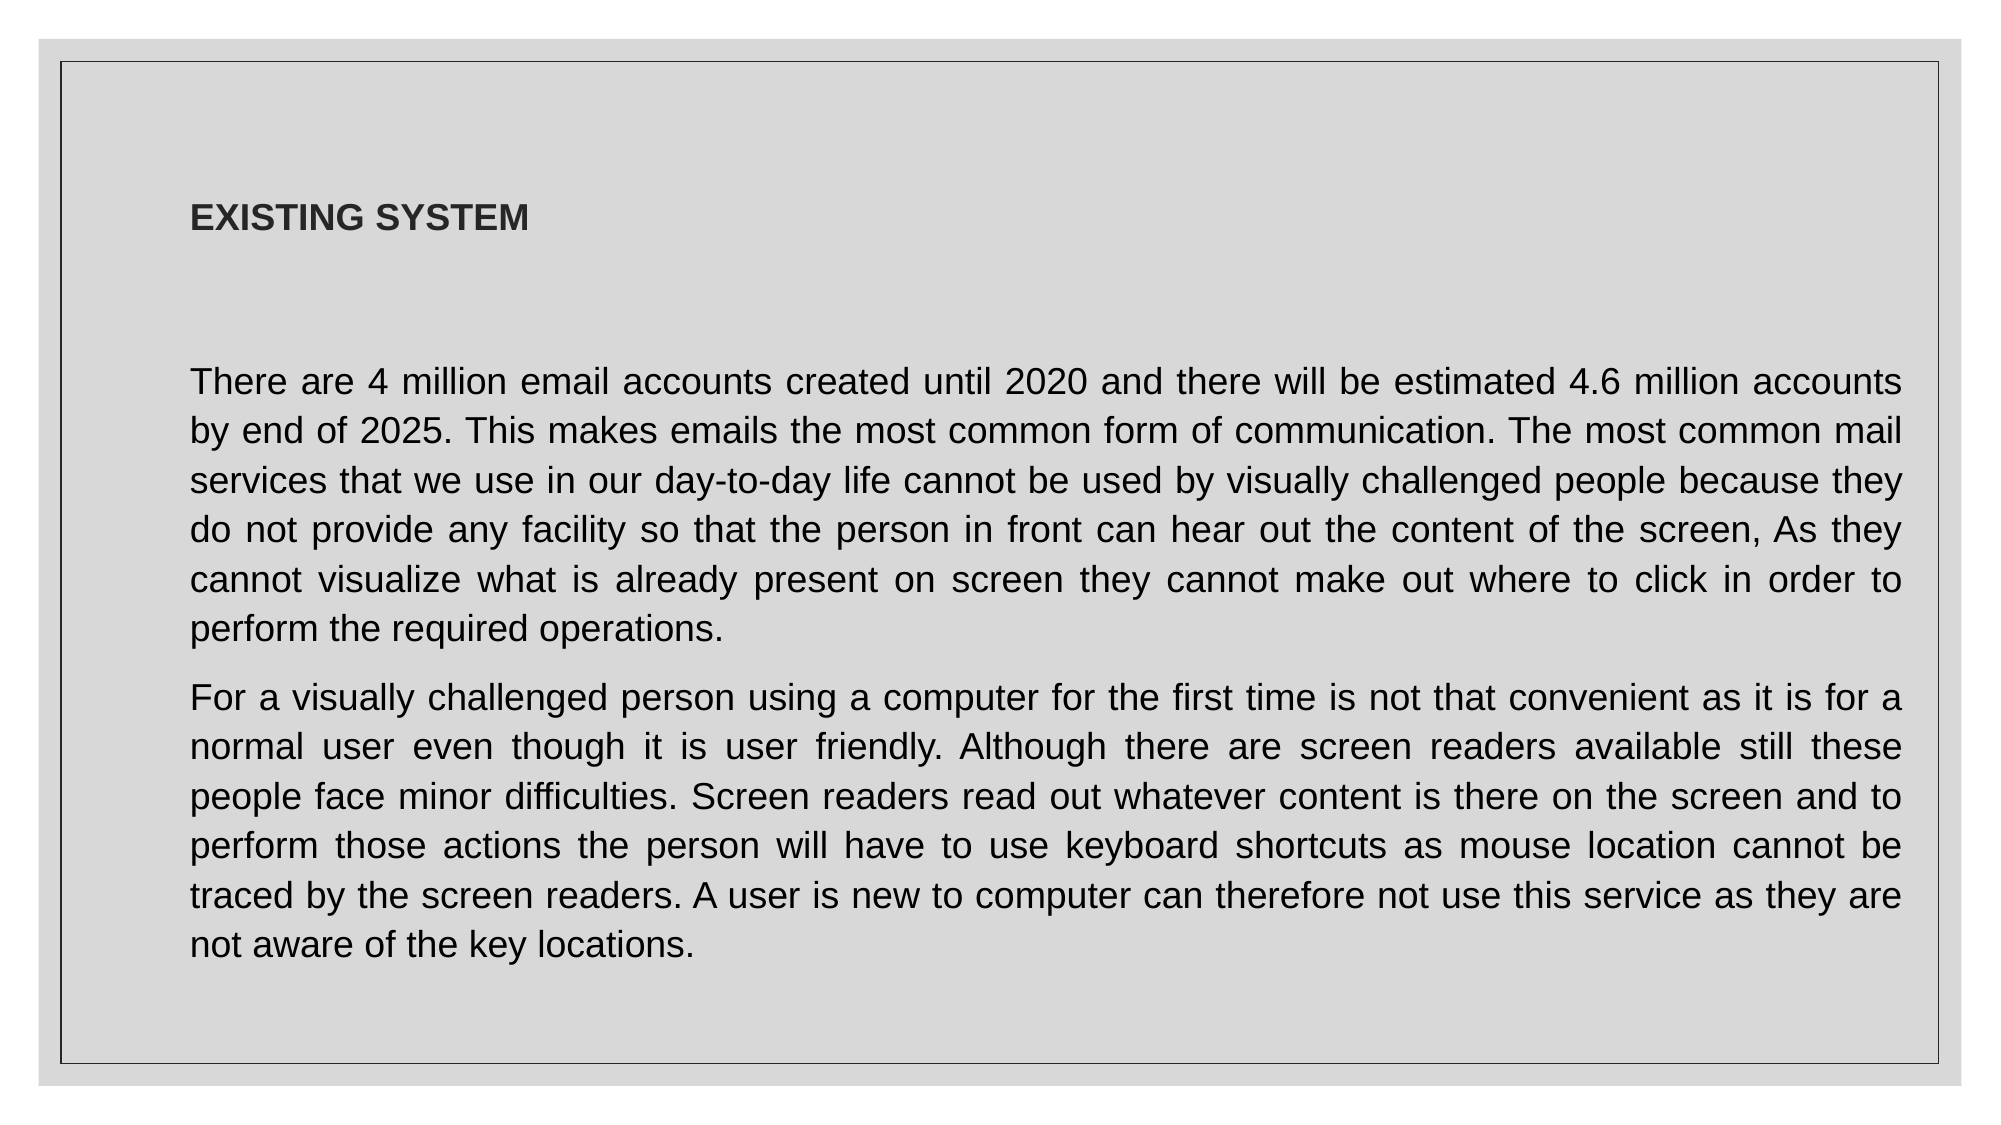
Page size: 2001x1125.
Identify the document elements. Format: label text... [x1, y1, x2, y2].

list There are 4 million email accounts created until 2020 and there will be estimated 4.6 million accounts by end of 2025. This makes emails the most common form of communication. The most common mail services that we use in our day-to-day life cannot be used by visually challenged people because they do not provide any facility so that the person in front can hear out the content of the screen, As they cannot visualize what is already present on screen they cannot make out where to click in order to perform the required operations. For a visually challenged person using a computer for the first time is not that convenient as it is for a normal user even though it is user friendly. Although there are screen readers available still these people face minor difficulties. Screen readers read out whatever content is there on the screen and to perform those actions the person will have to use keyboard shortcuts as mouse location cannot be traced by the screen readers. A user is new to computer can therefore not use this service as they are not aware of the key locations. [174, 345, 1919, 977]
title EXISTING SYSTEM [174, 105, 1825, 331]
